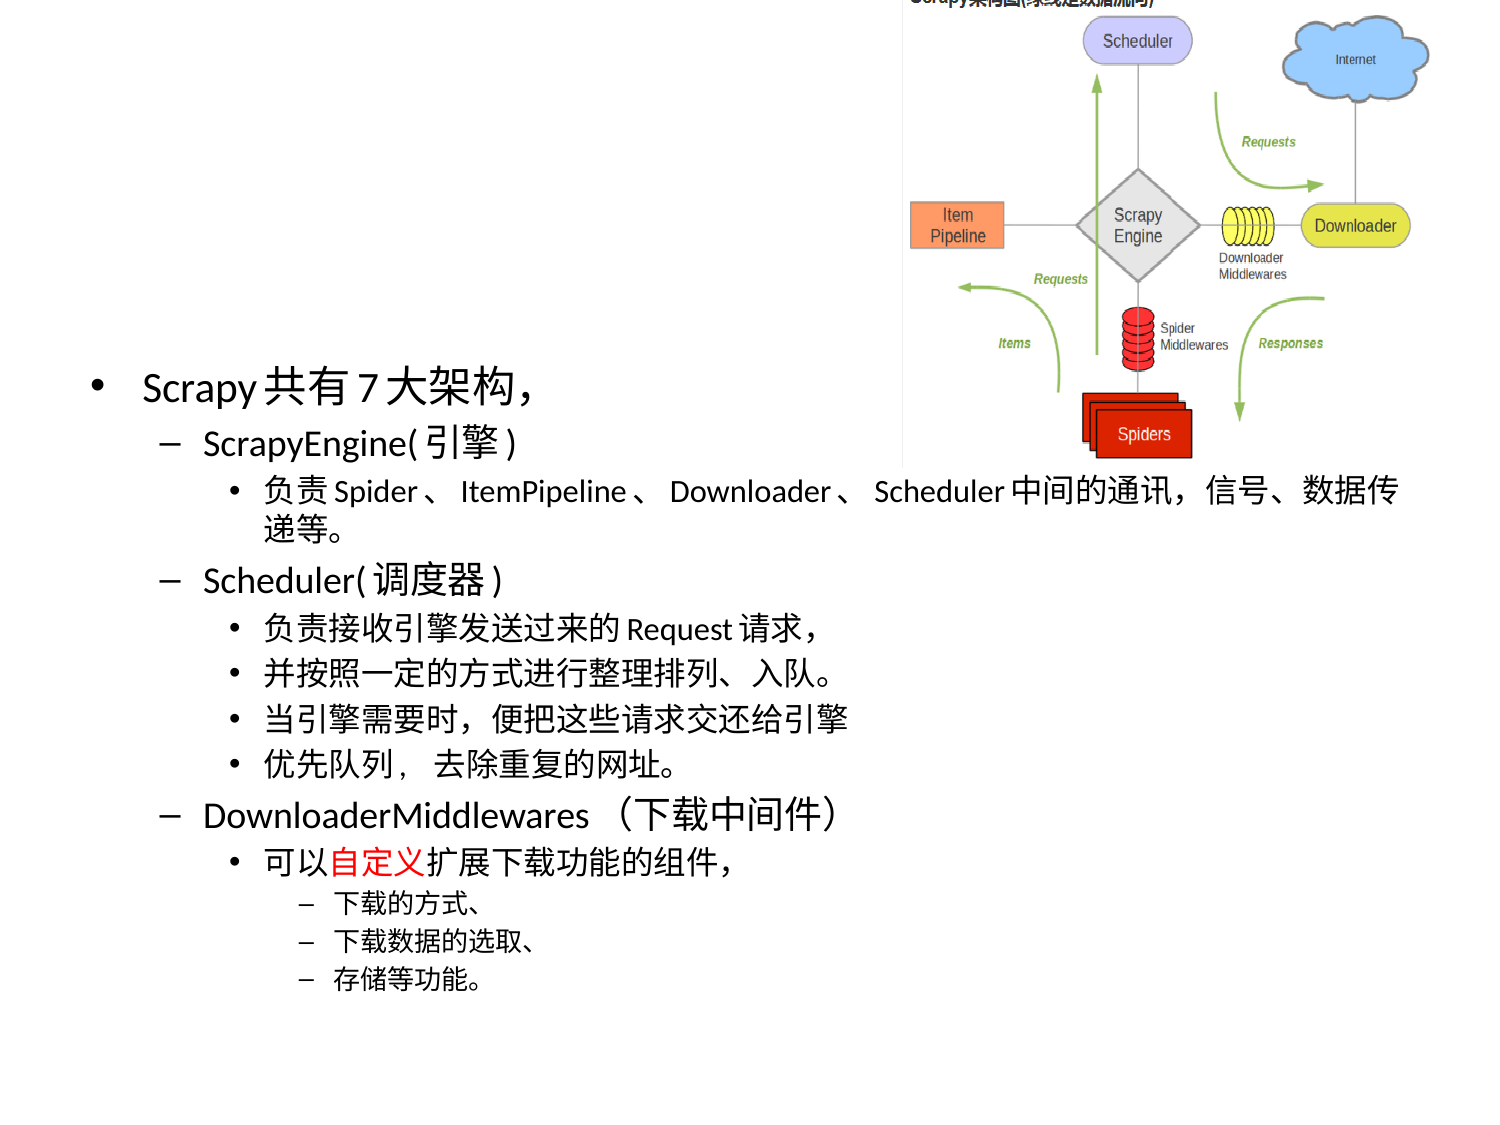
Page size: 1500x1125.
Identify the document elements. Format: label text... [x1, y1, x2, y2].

picture [902, 0, 1442, 469]
list Scrapy共有7大架构， ScrapyEngine(引擎) 负责Spider、ItemPipeline、Downloader、Scheduler中间的通讯，信号、数据传递等。 Scheduler(调度器) 负责接收引擎发送过来的Request请求， 并按照一定的方式进行整理排列、入队。 当引擎需要时，便把这些请求交还给引擎 优先队列, 去除重复的网址。 DownloaderMiddlewares（下载中间件） 可以自定义扩展下载功能的组件， 下载的方式、 下载数据的选取、 存储等功能。 [75, 351, 1425, 1005]
